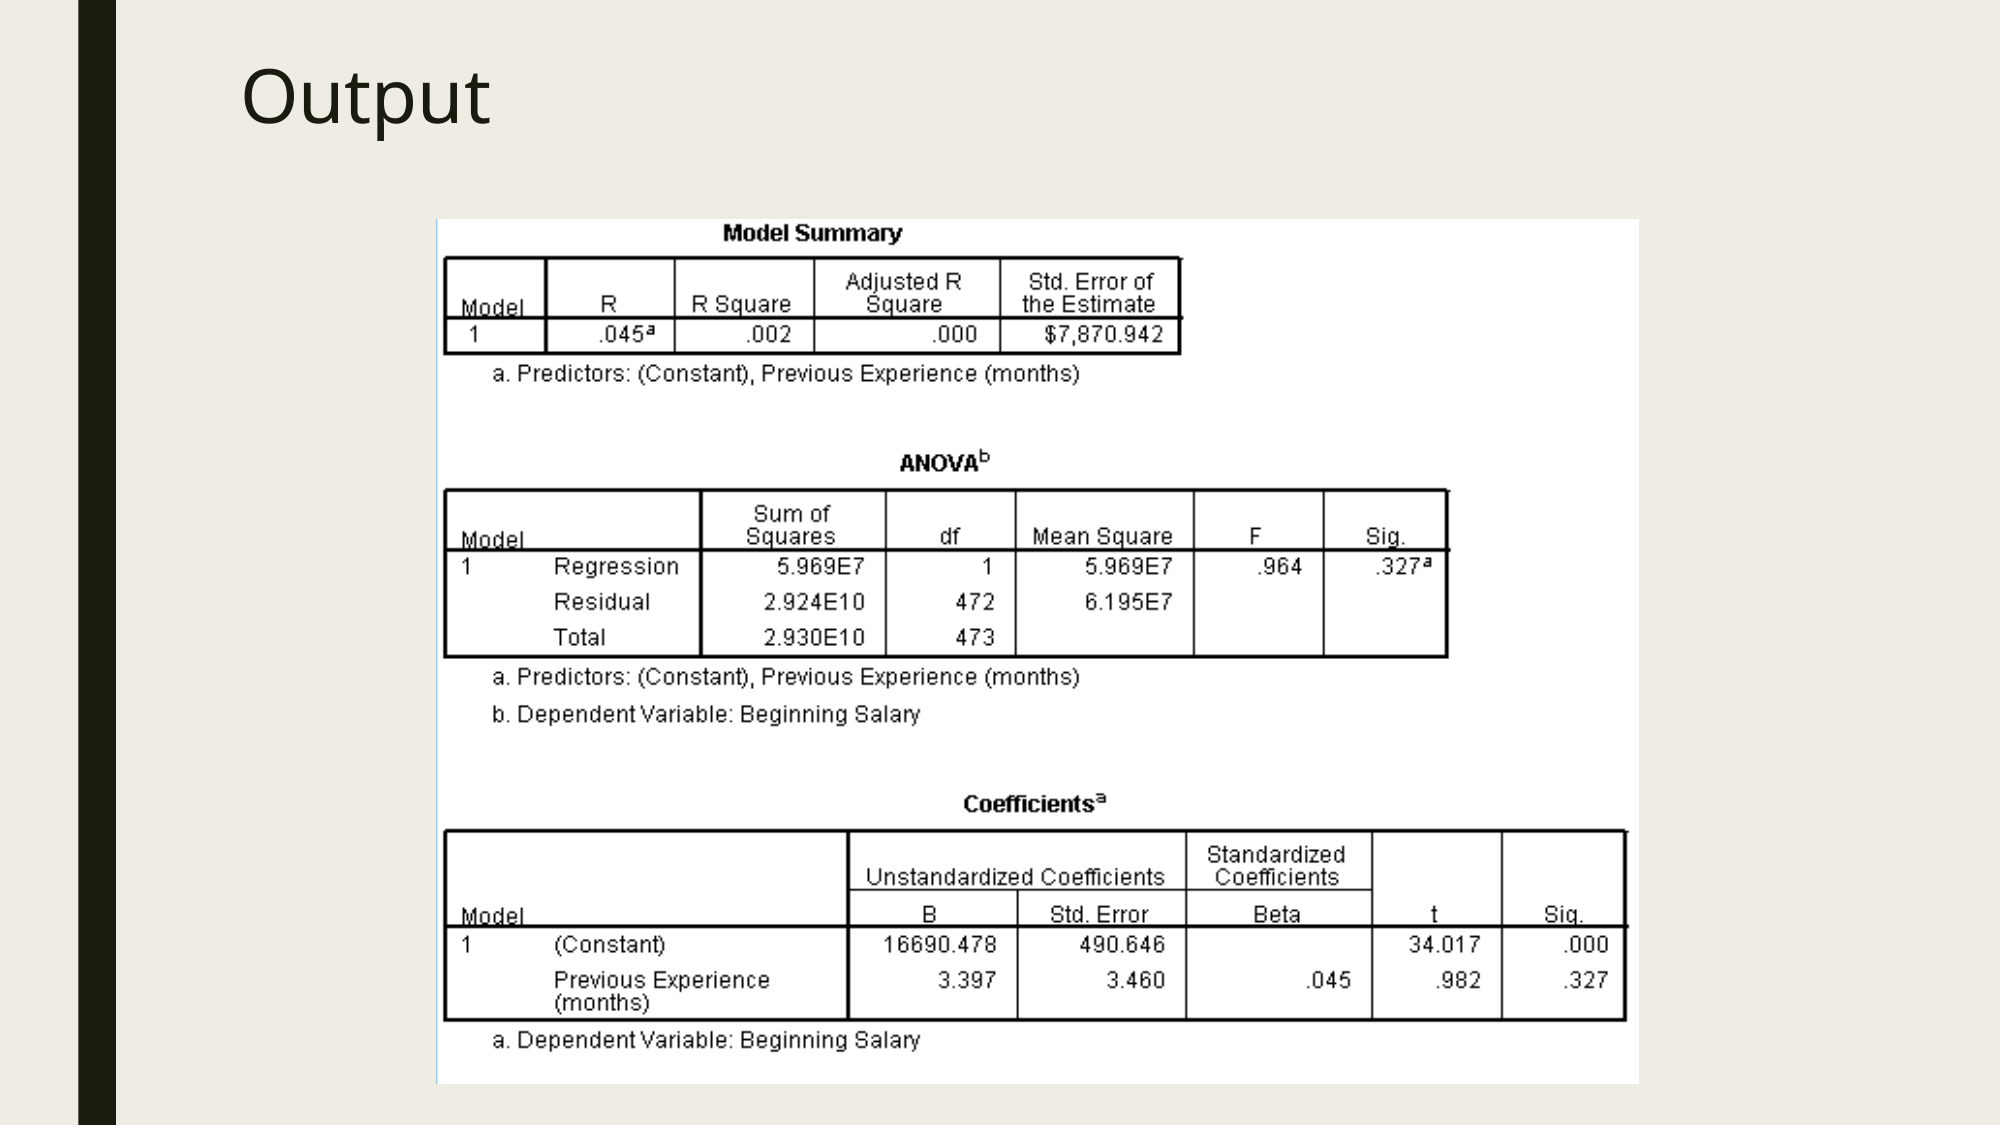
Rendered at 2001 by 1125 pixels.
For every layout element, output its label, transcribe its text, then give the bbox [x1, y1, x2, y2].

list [436, 219, 1639, 1084]
title Output [225, 52, 1800, 177]
